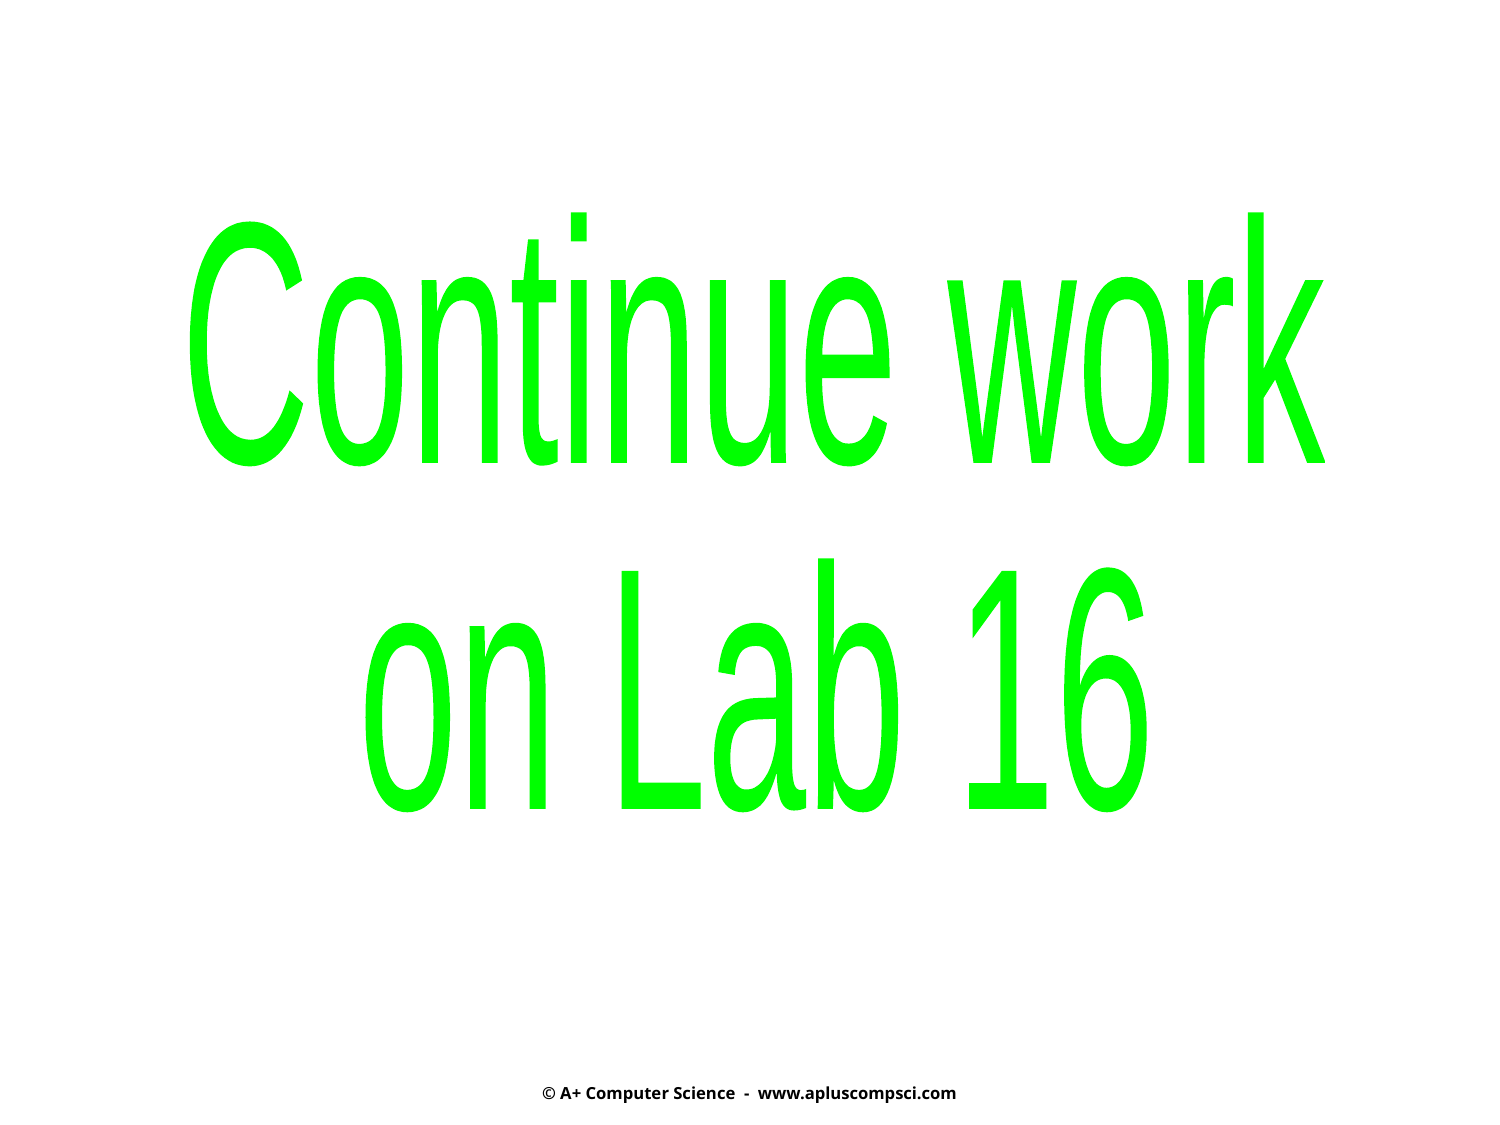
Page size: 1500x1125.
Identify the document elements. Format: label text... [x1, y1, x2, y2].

footer © A+ Computer Science - www.apluscompsci.com [512, 1024, 988, 1101]
